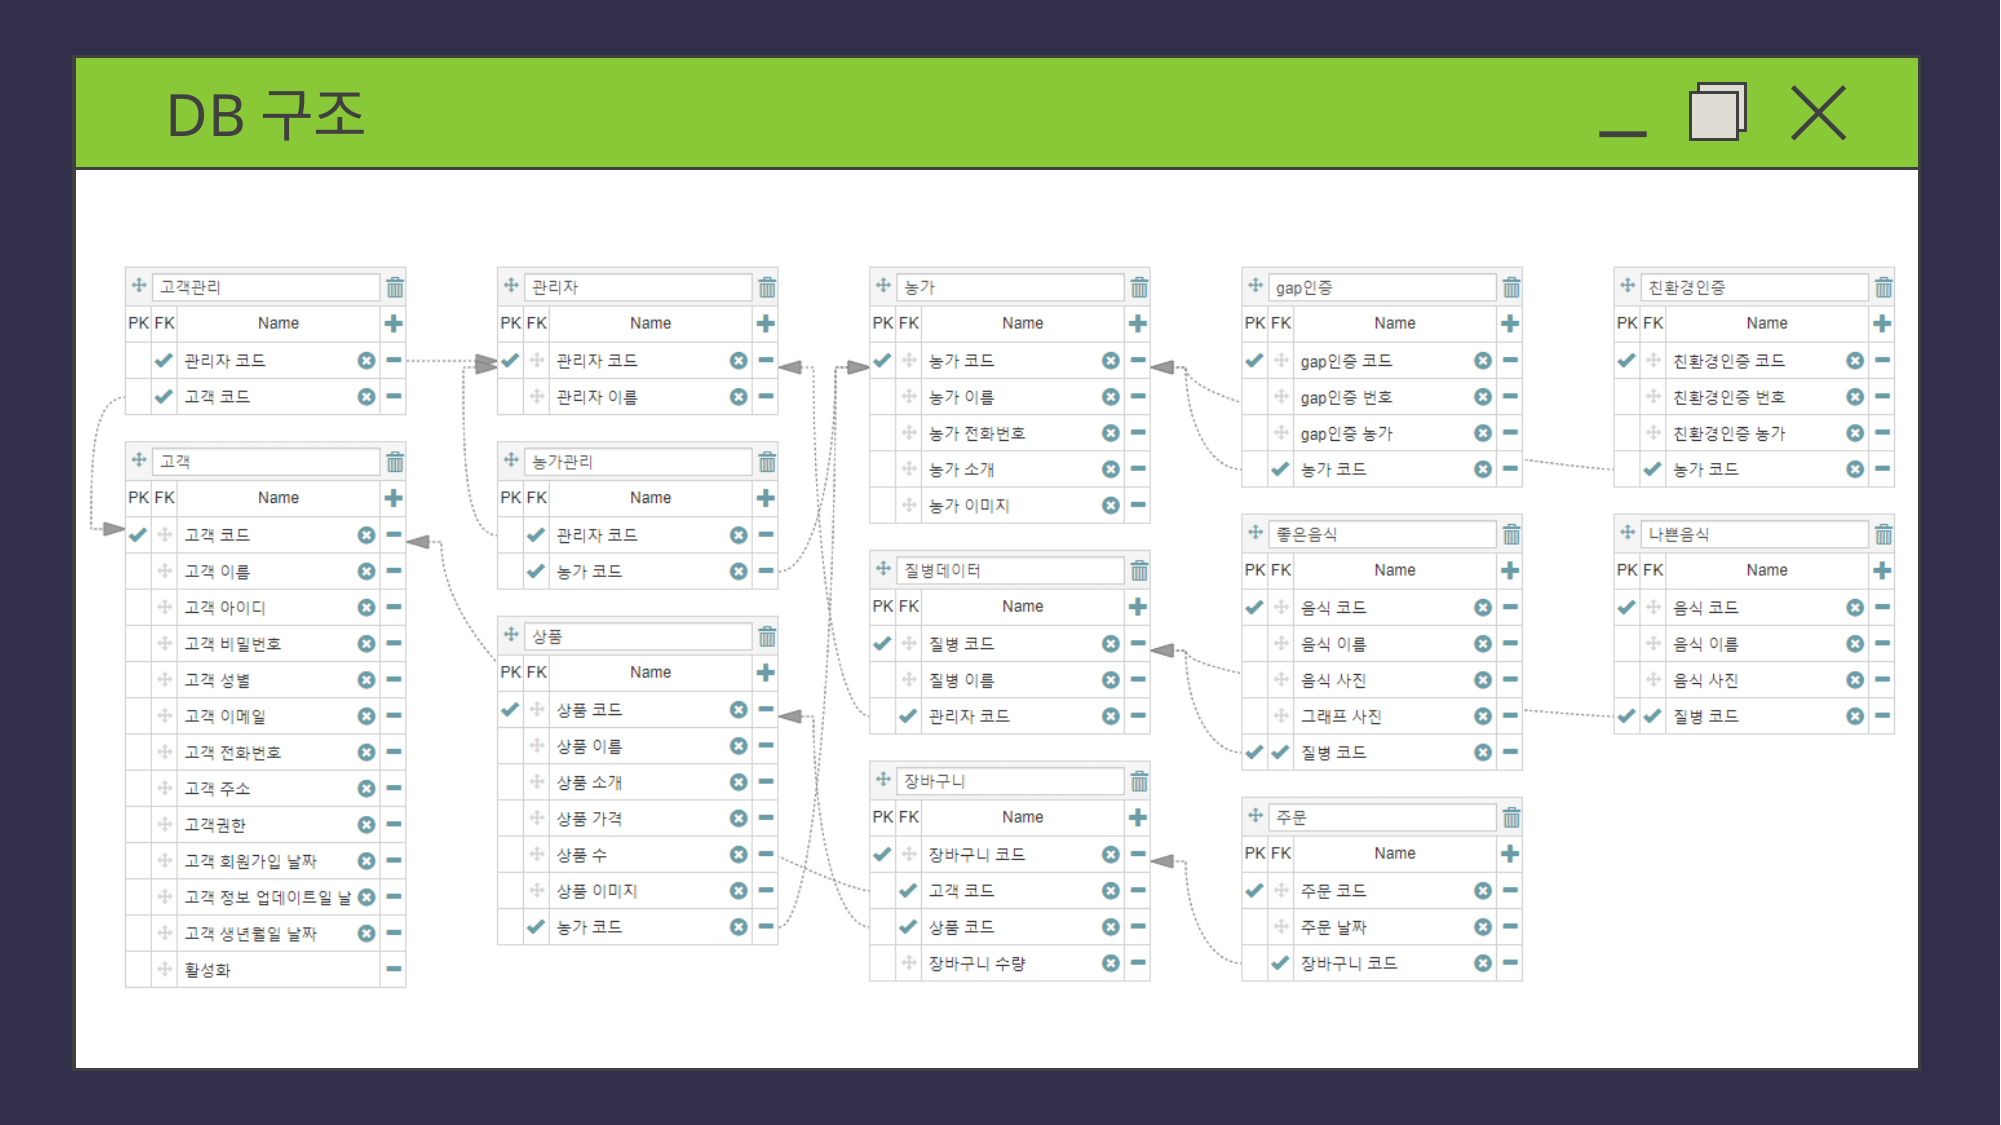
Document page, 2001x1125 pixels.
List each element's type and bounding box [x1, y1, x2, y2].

picture [81, 246, 1916, 1005]
text_box [73, 56, 1920, 1070]
